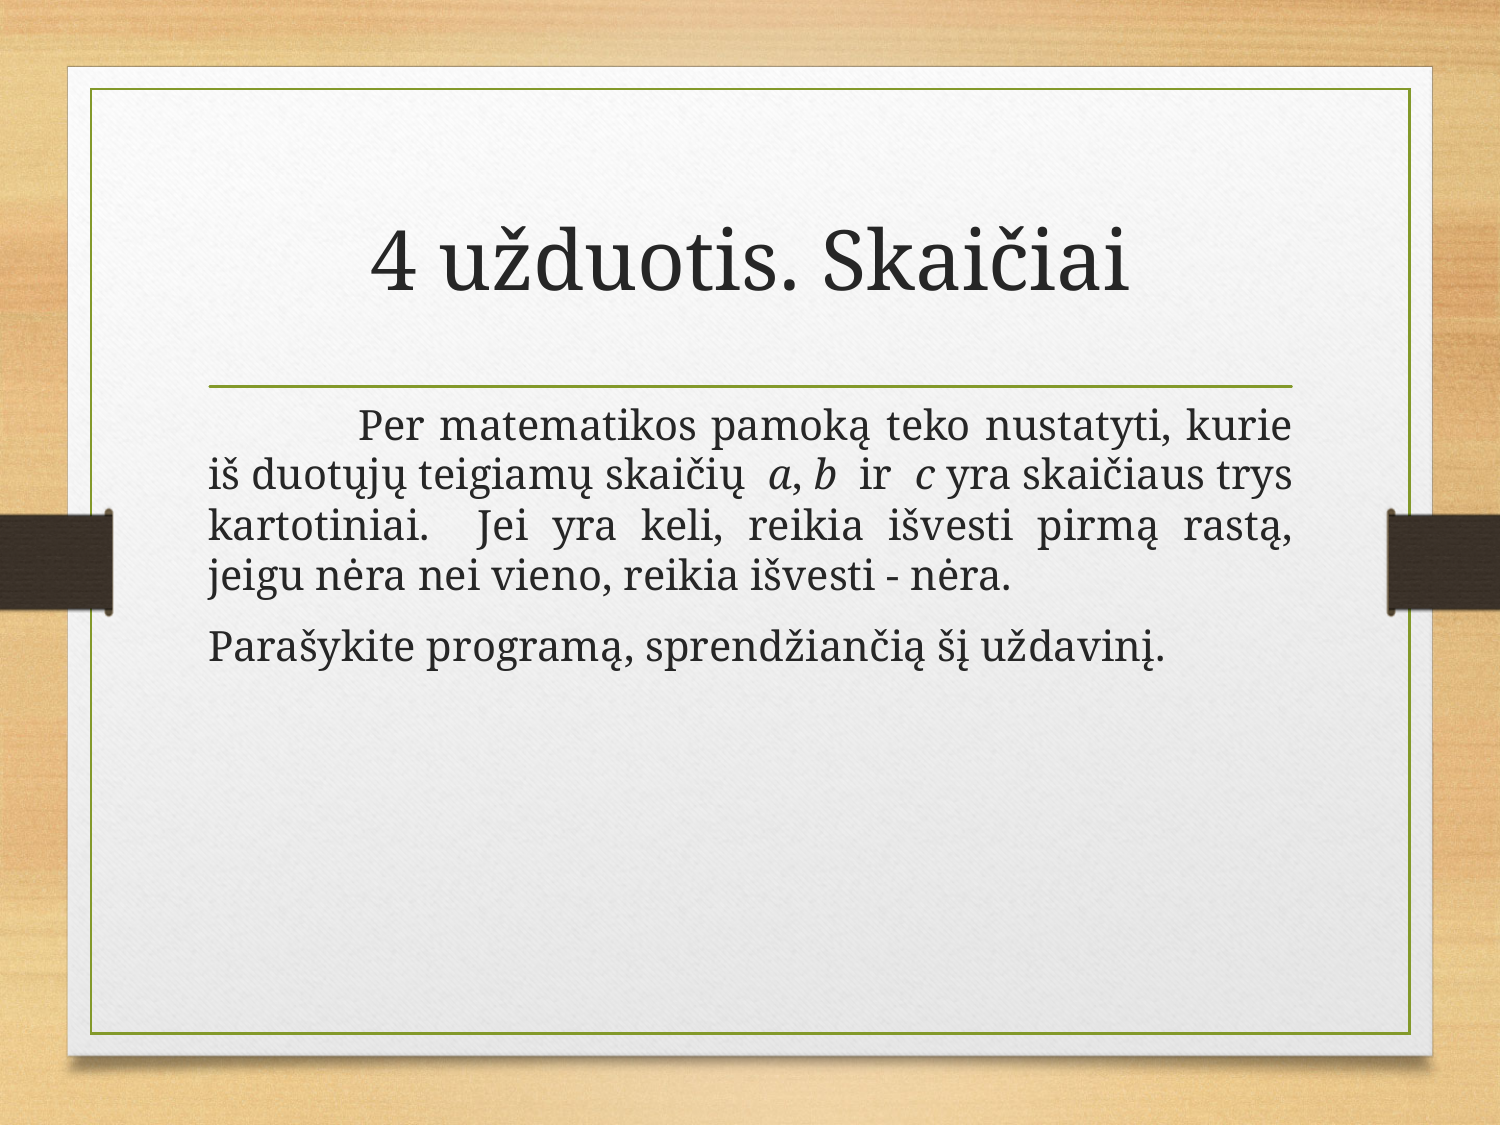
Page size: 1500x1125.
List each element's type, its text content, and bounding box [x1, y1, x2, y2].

picture [0, 0, 1500, 1125]
list Per matematikos pamoką teko nustatyti, kurie iš duotųjų teigiamų skaičių a, b ir c yra skaičiaus trys kartotiniai. Jei yra keli, reikia išvesti pirmą rastą, jeigu nėra nei vieno, reikia išvesti - nėra. Parašykite programą, sprendžiančią šį uždavinį. [193, 390, 1309, 956]
title 4 užduotis. Skaičiai [193, 150, 1309, 365]
